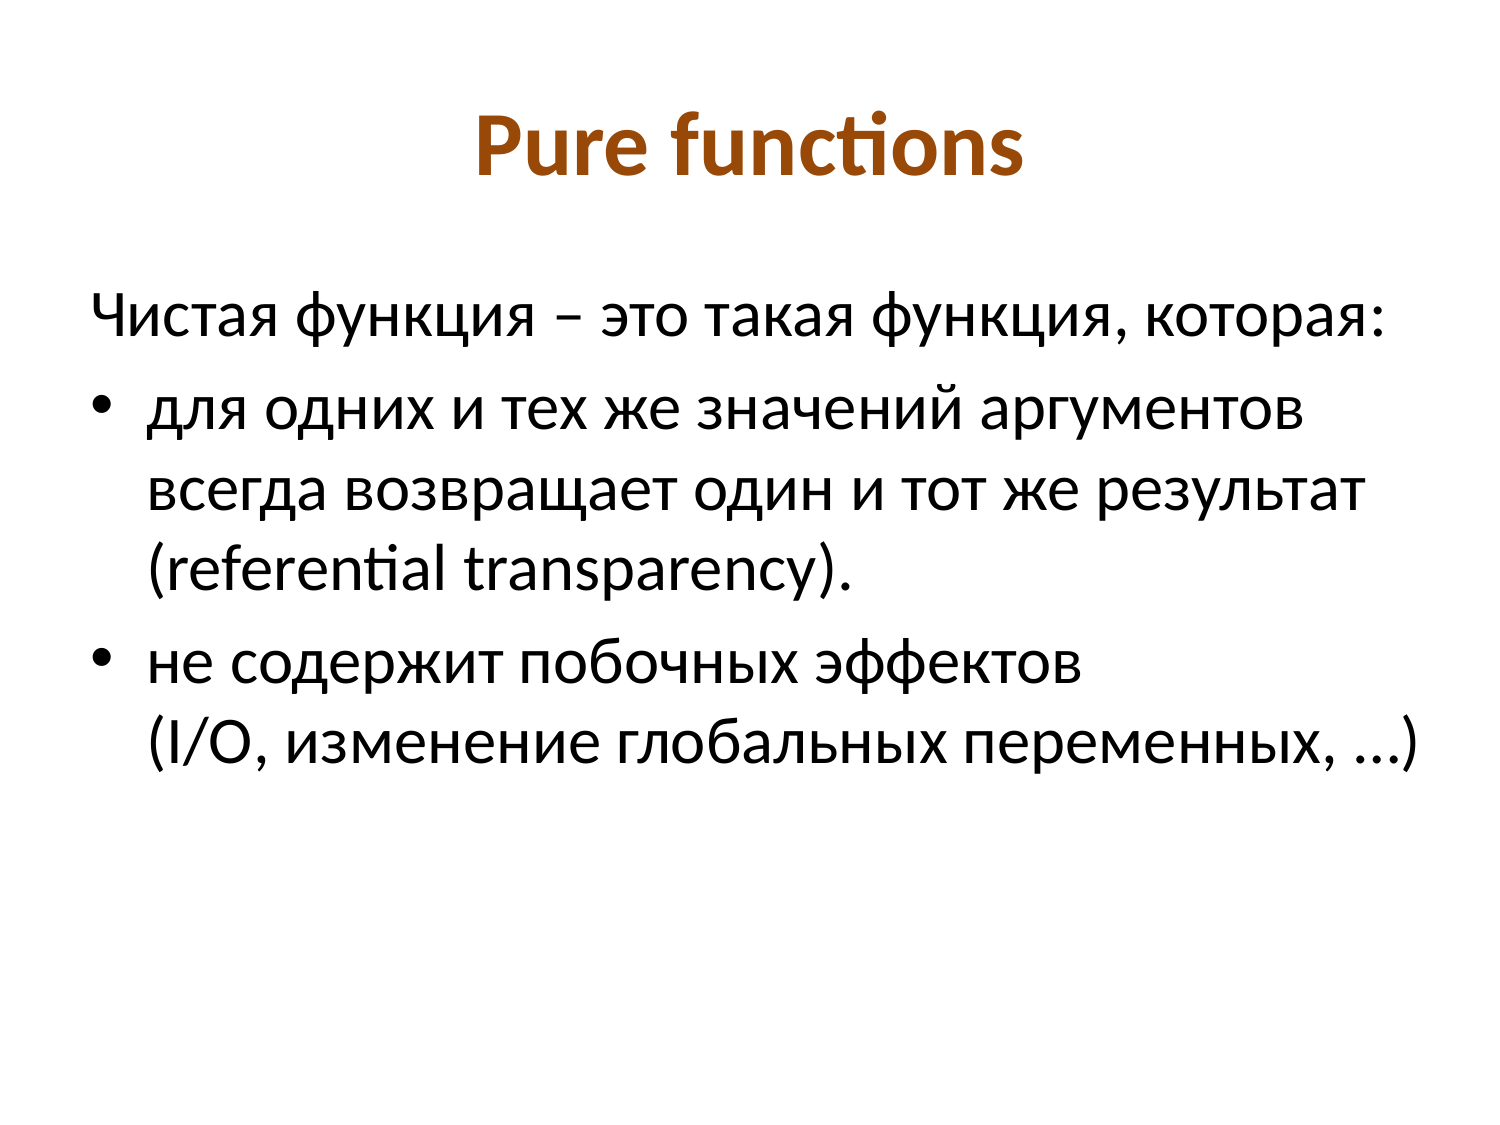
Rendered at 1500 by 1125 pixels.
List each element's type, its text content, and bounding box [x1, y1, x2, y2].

title Pure functions [75, 45, 1425, 233]
list Чистая функция – это такая функция, которая: для одних и тех же значений аргументов всегда возвращает один и тот же результат (referential transparency). не содержит побочных эффектов (I/O, изменение глобальных переменных, …) [75, 262, 1438, 1005]
